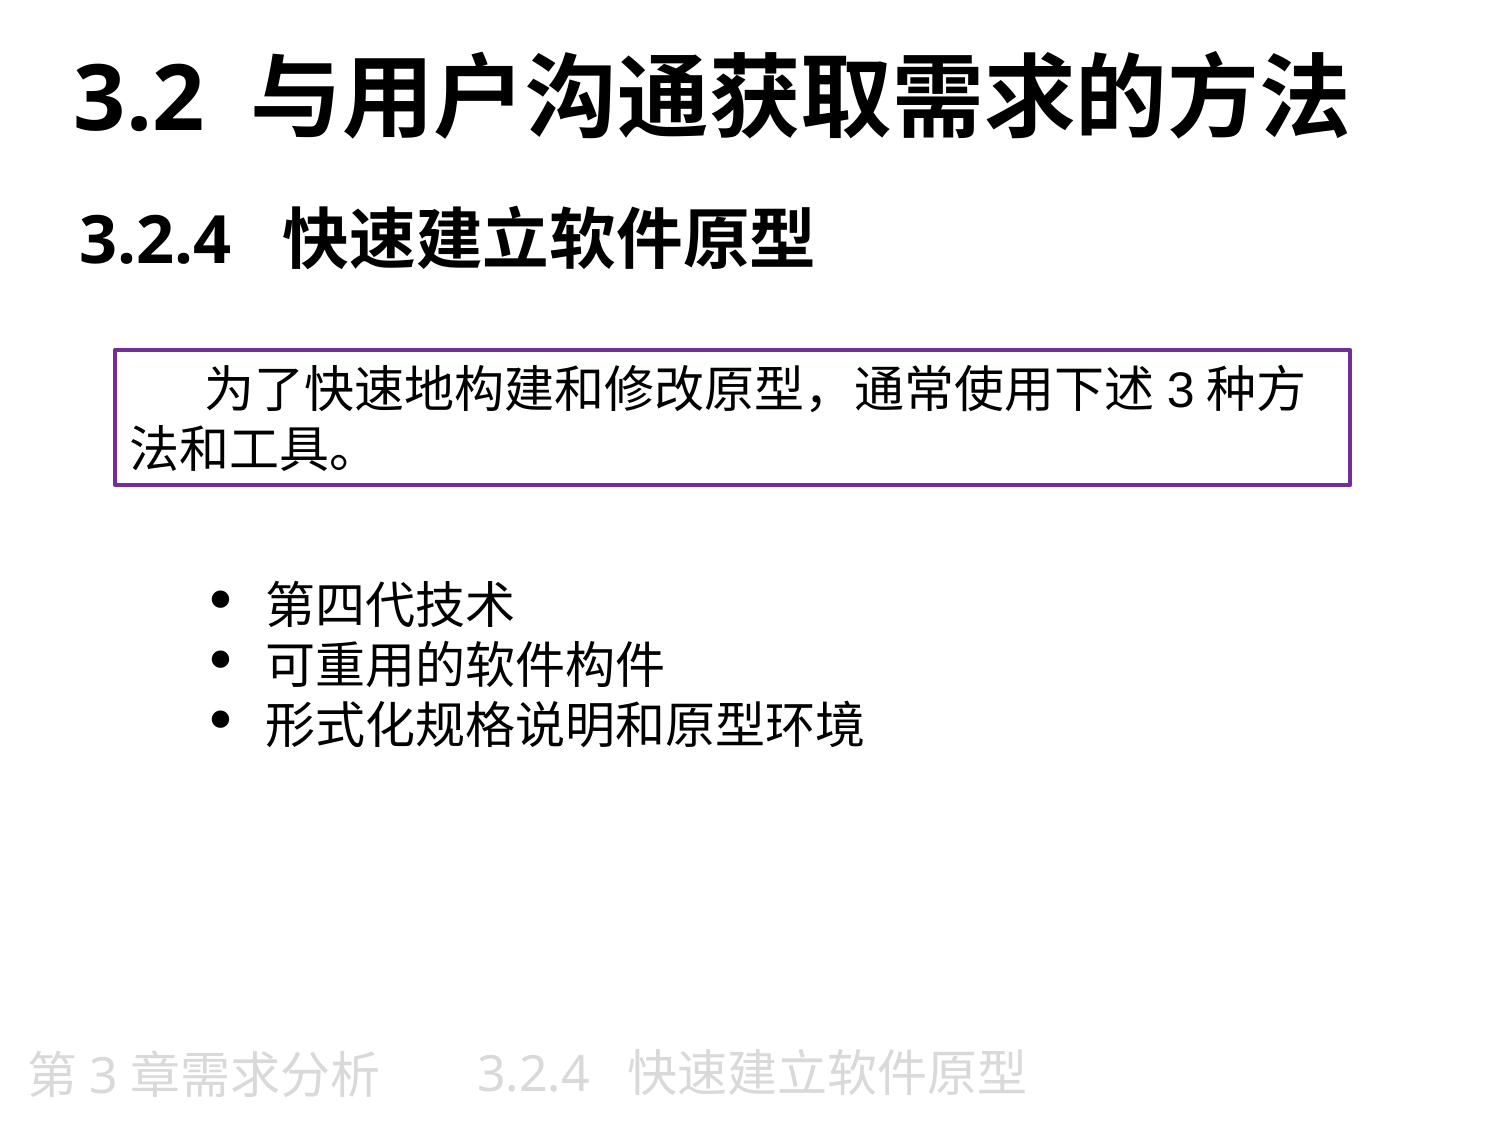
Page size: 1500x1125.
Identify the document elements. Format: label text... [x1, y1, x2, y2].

text_box 为了快速地构建和修改原型，通常使用下述3种方法和工具。 [113, 348, 1352, 487]
title 3.2 与用户沟通获取需求的方法 [37, 0, 1388, 188]
text_box 3.2.4 快速建立软件原型 [377, 1032, 1128, 1111]
text_box 第四代技术 可重用的软件构件 形式化规格说明和原型环境 [194, 566, 1412, 762]
text_box 第3章需求分析 [0, 1034, 431, 1113]
text_box 3.2.4 快速建立软件原型 [63, 188, 971, 286]
